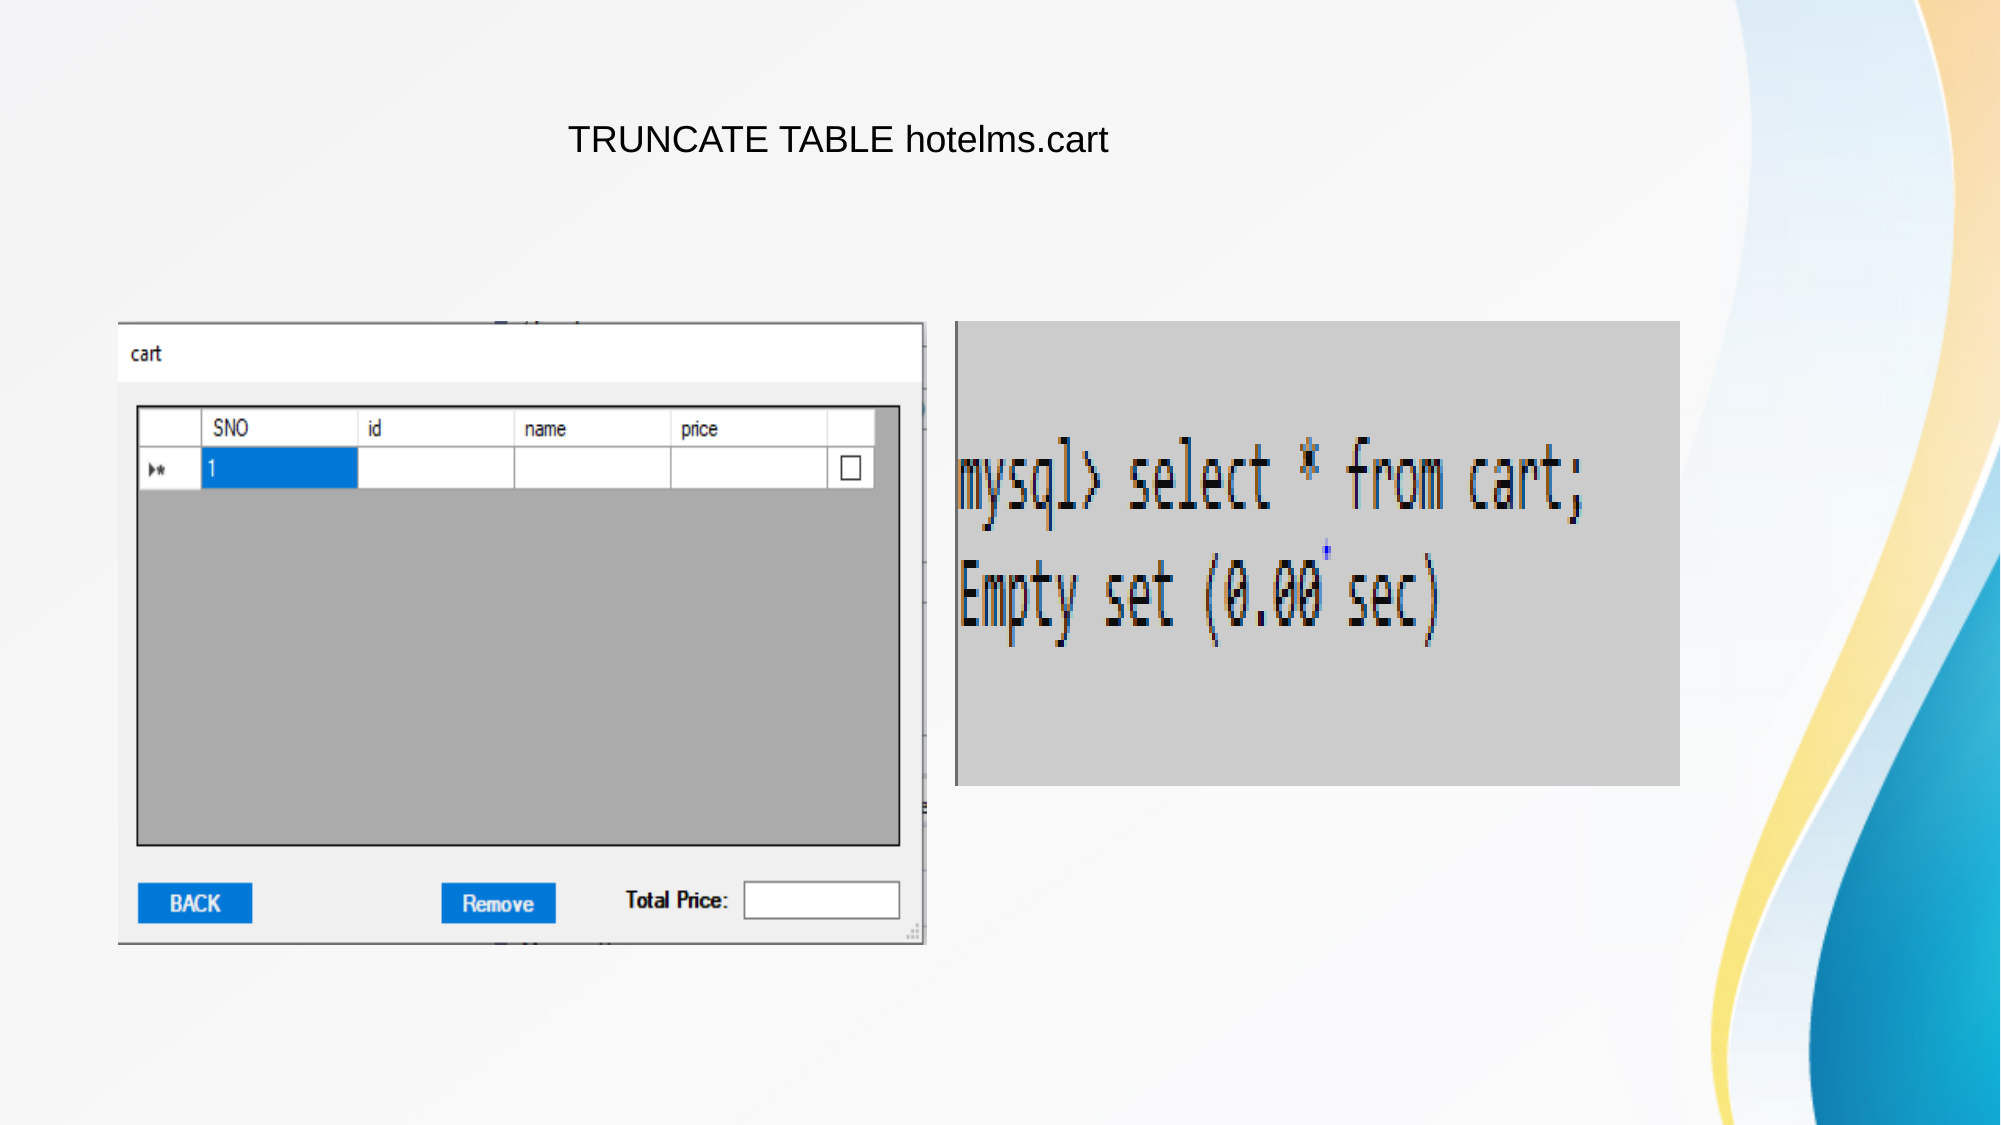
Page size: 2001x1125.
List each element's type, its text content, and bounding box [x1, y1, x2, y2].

picture [0, 0, 2001, 1125]
text_box TRUNCATE TABLE hotelms.cart [553, 107, 1124, 213]
